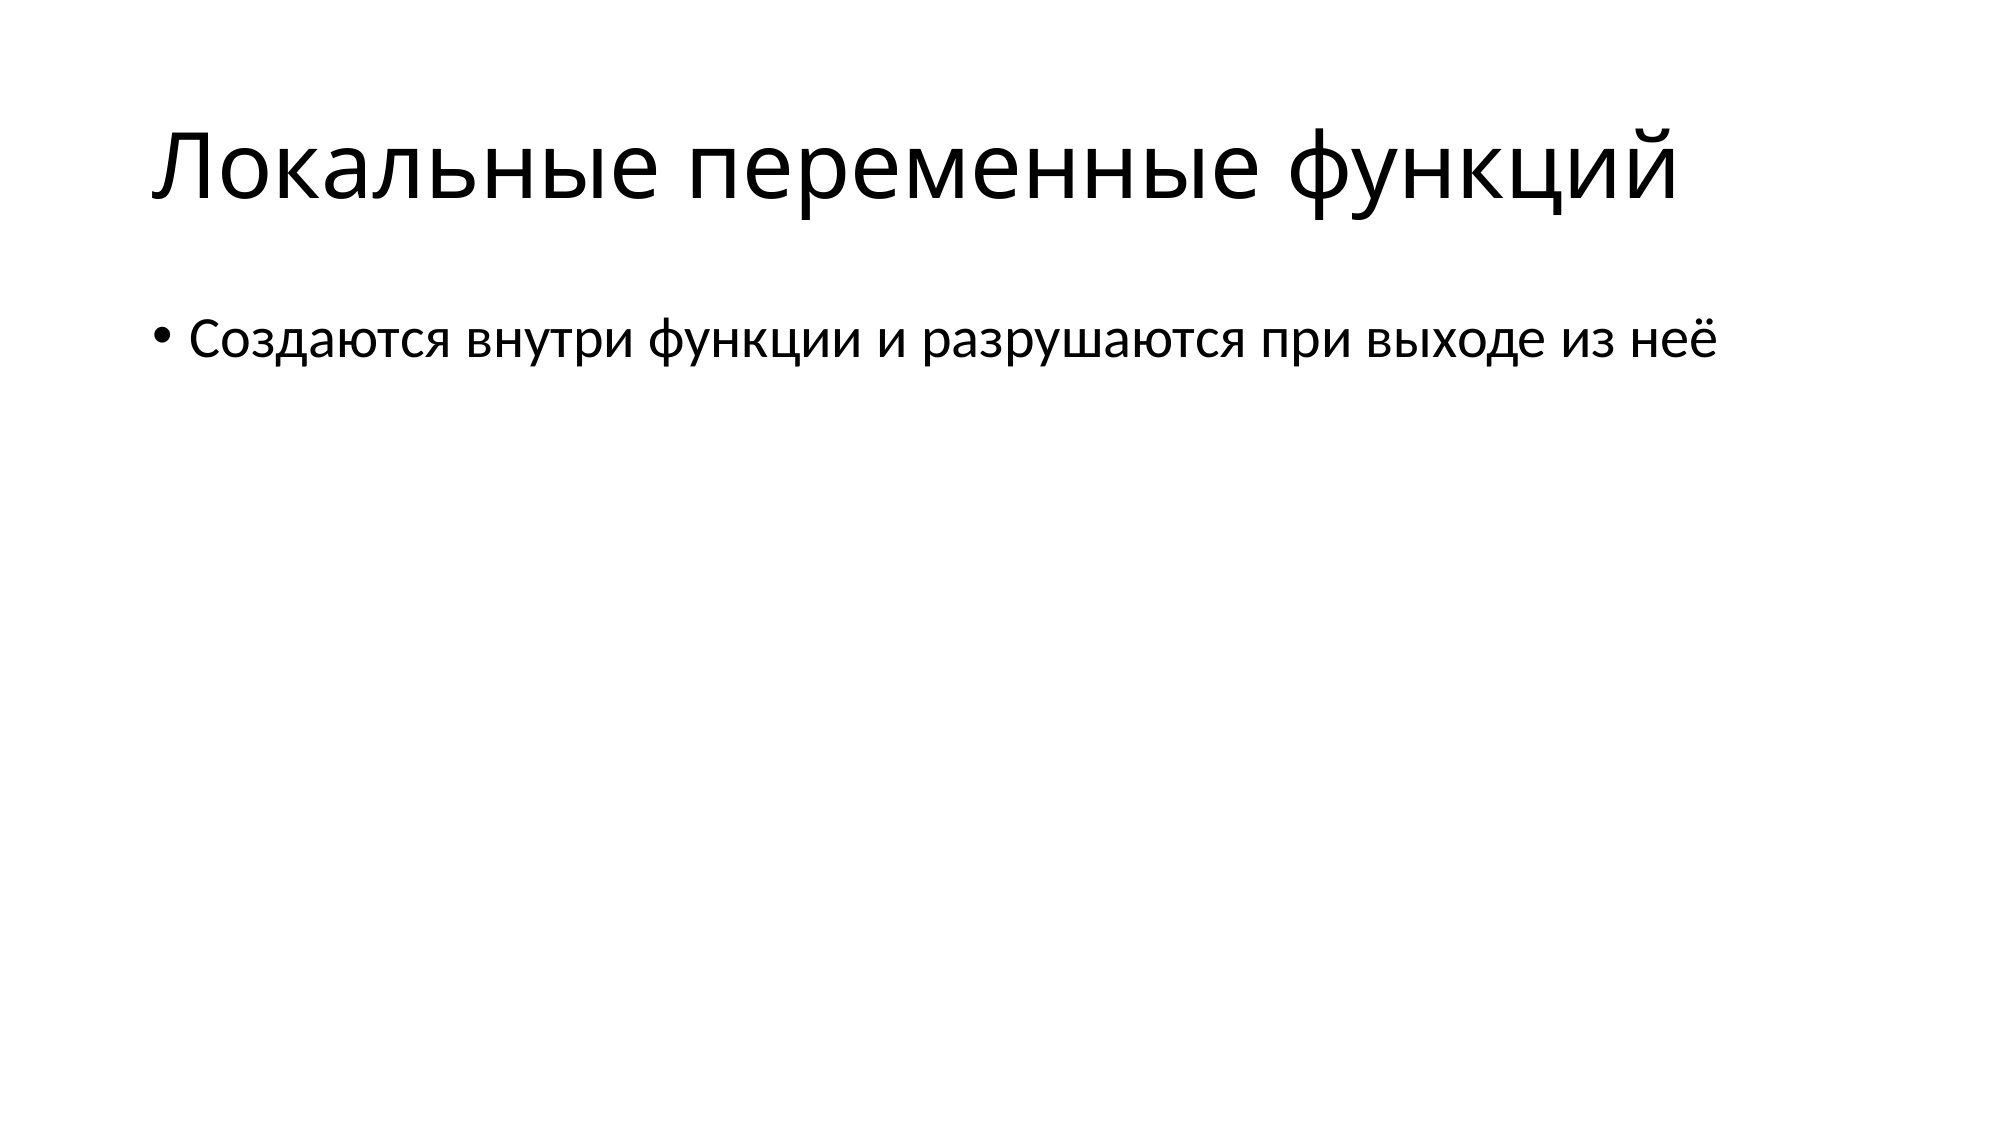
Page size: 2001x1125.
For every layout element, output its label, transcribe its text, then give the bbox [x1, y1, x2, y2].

title Локальные переменные функций [137, 59, 1863, 278]
list Создаются внутри функции и разрушаются при выходе из неё [137, 299, 1863, 1014]
